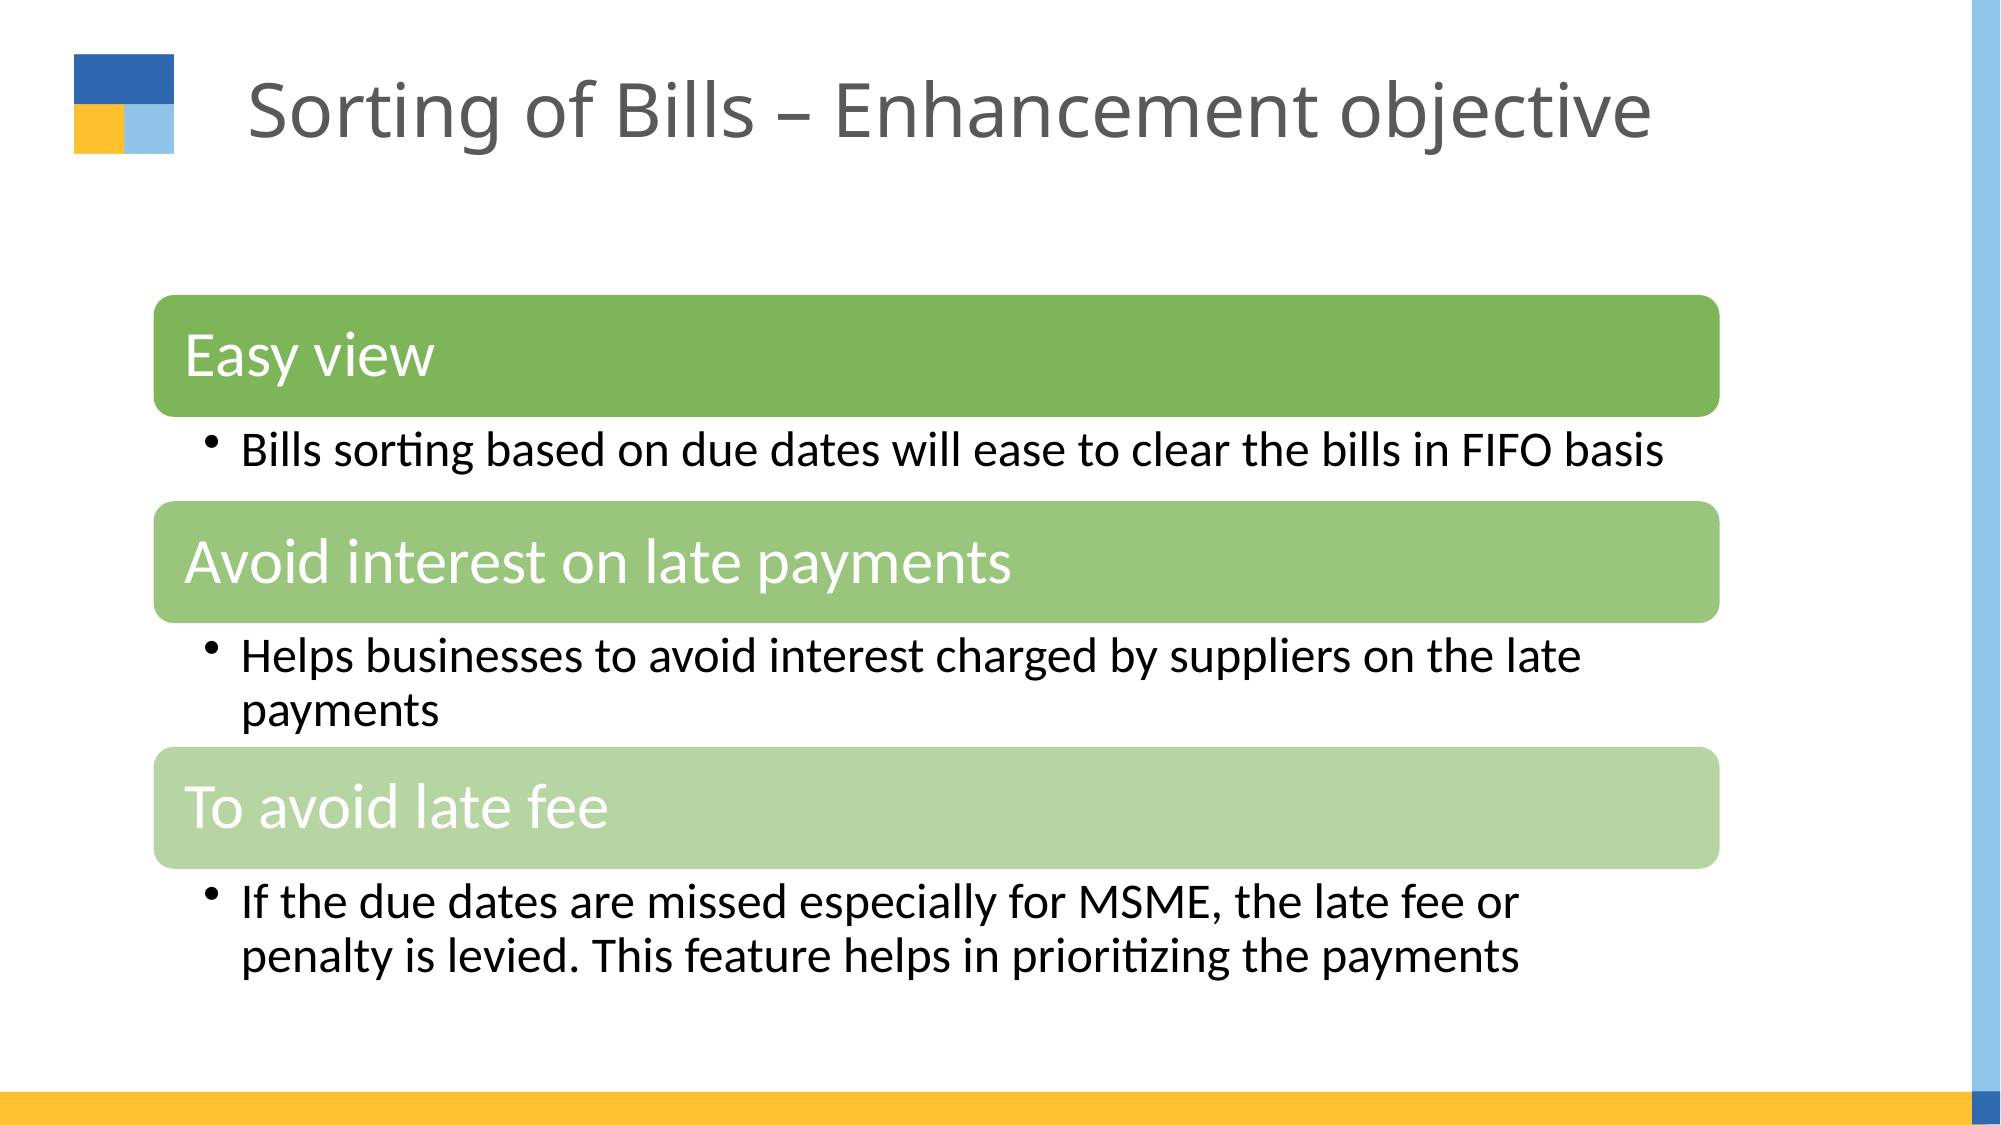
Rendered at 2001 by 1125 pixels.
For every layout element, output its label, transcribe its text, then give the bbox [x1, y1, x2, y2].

picture [74, 54, 174, 154]
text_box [153, 271, 1720, 1017]
title Sorting of Bills – Enhancement objective [215, 51, 1688, 161]
